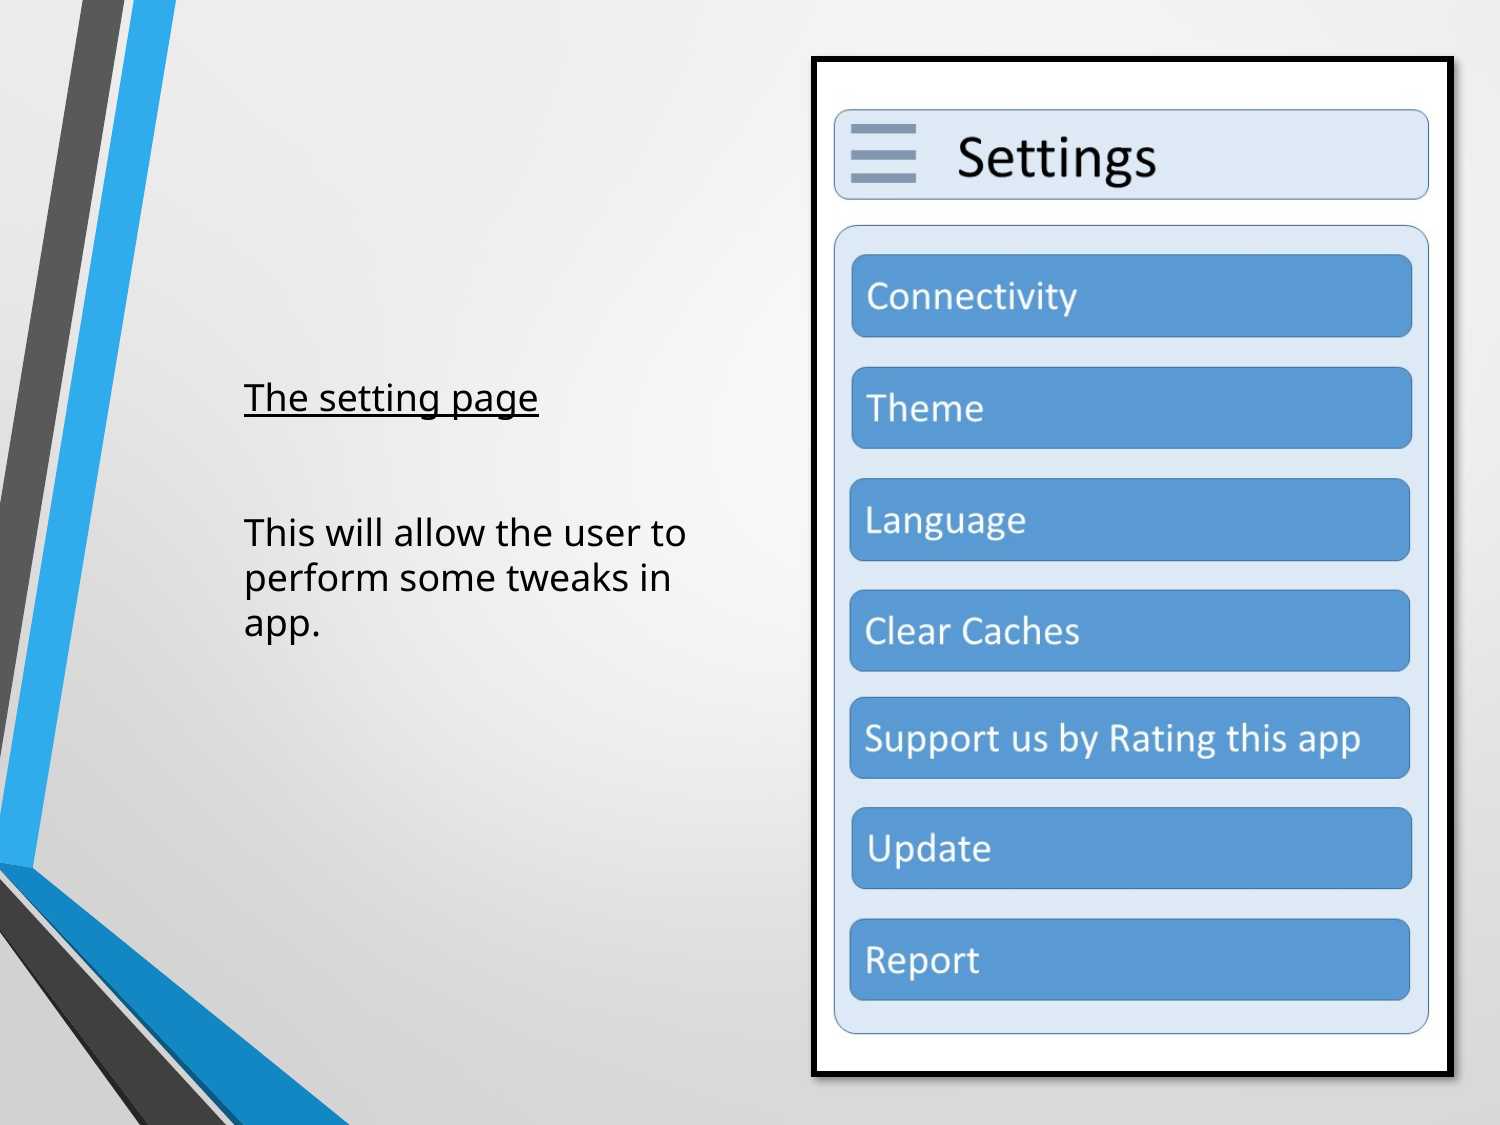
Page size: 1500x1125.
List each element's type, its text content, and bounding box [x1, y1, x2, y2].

text_box The setting page This will allow the user to perform some tweaks in app. [229, 366, 755, 697]
picture [816, 62, 1448, 1071]
